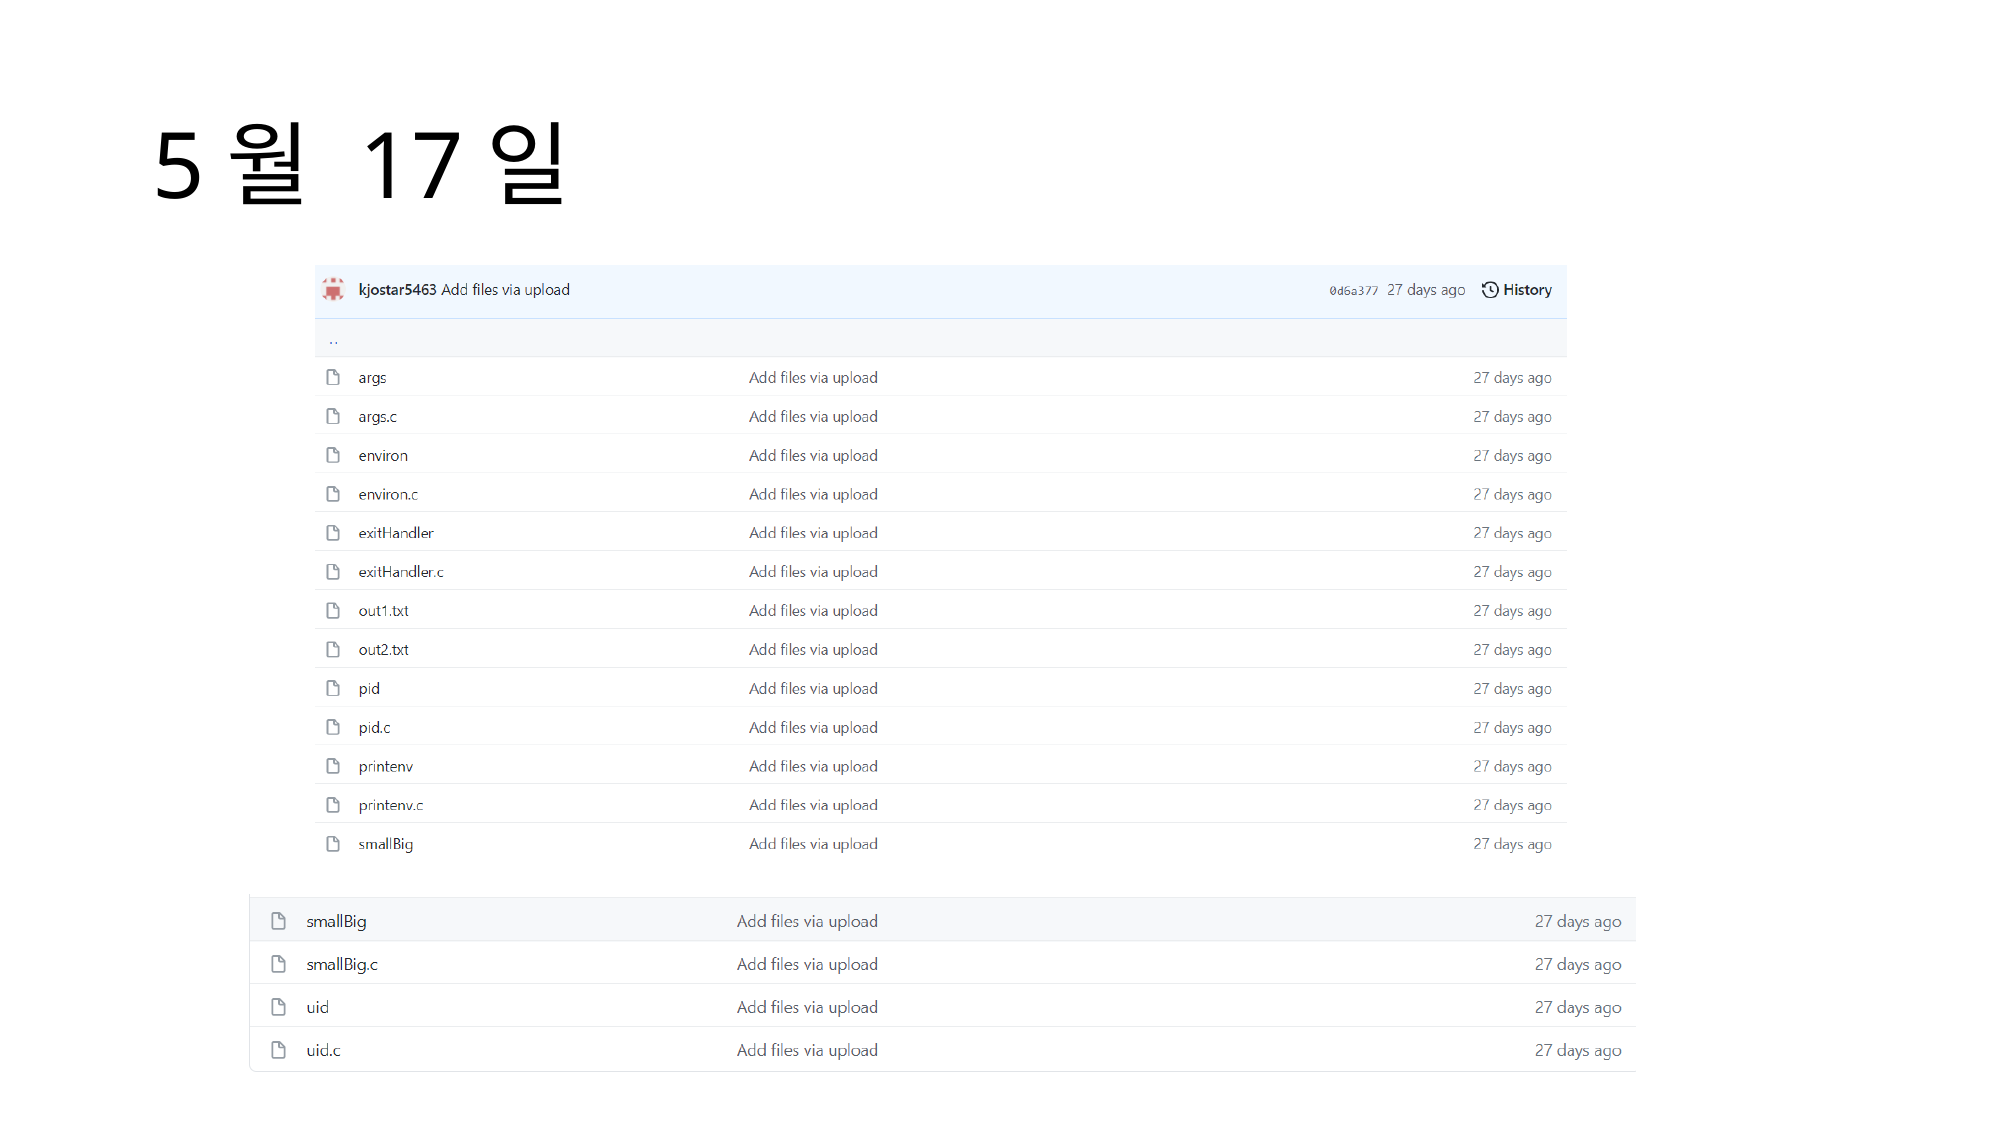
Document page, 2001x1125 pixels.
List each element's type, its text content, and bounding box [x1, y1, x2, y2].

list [247, 894, 1635, 1077]
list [315, 265, 1567, 859]
title 5월 17일 [137, 59, 1863, 278]
